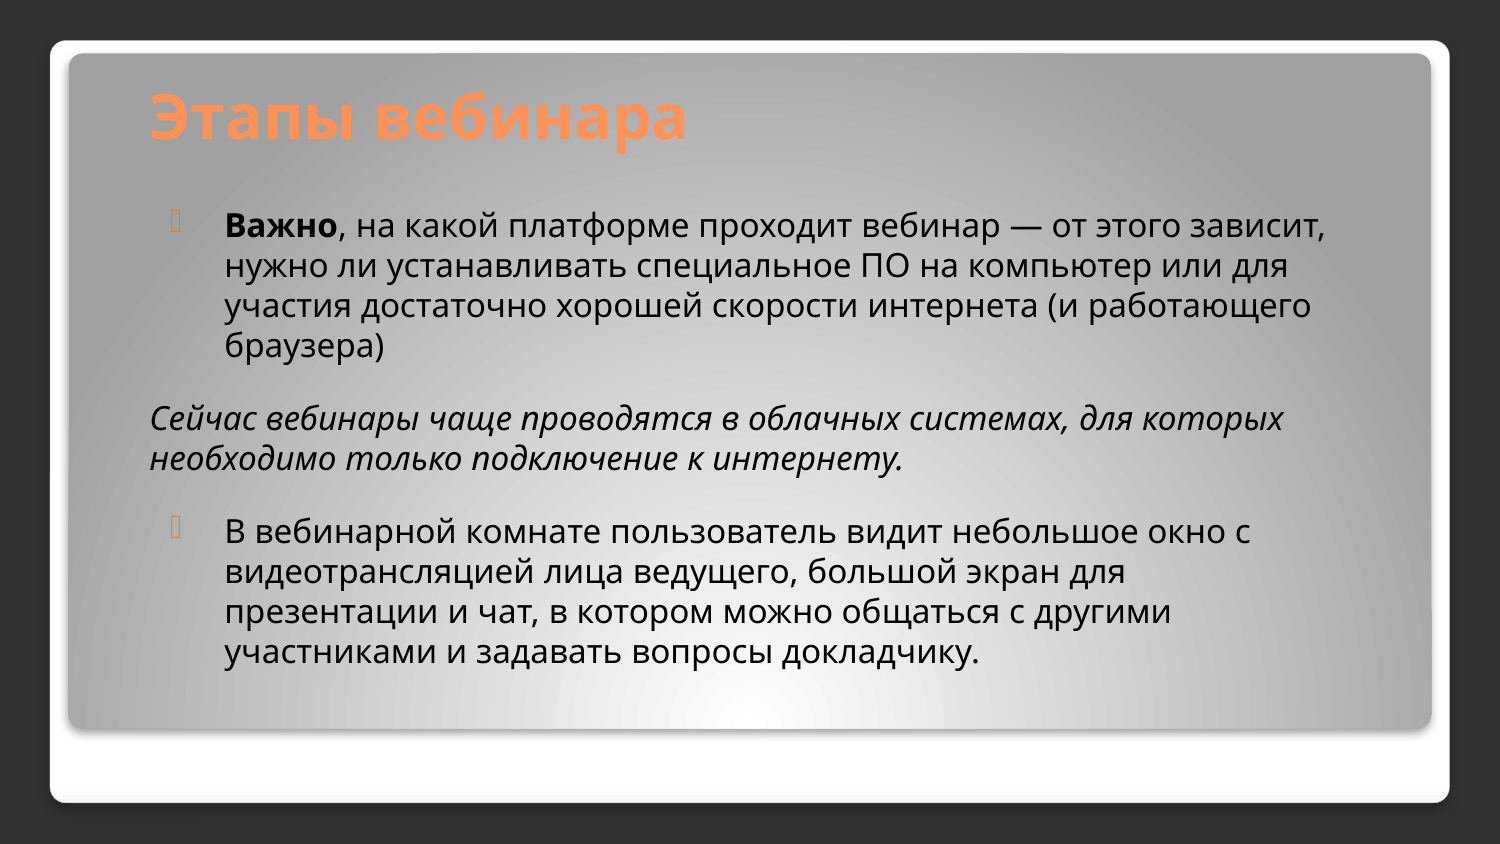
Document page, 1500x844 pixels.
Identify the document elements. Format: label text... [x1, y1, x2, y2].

list Важно, на какой платформе проходит вебинар — от этого зависит, нужно ли устанавливать специальное ПО на компьютер или для участия достаточно хорошей скорости интернета (и работающего браузера) Сейчас вебинары чаще проводятся в облачных системах, для которых необходимо только подключение к интернету. В вебинарной комнате пользователь видит небольшое окно с видеотрансляцией лица ведущего, большой экран для презентации и чат, в котором можно общаться с другими участниками и задавать вопросы докладчику. [134, 189, 1366, 729]
title Этапы вебинара [134, 62, 1366, 189]
